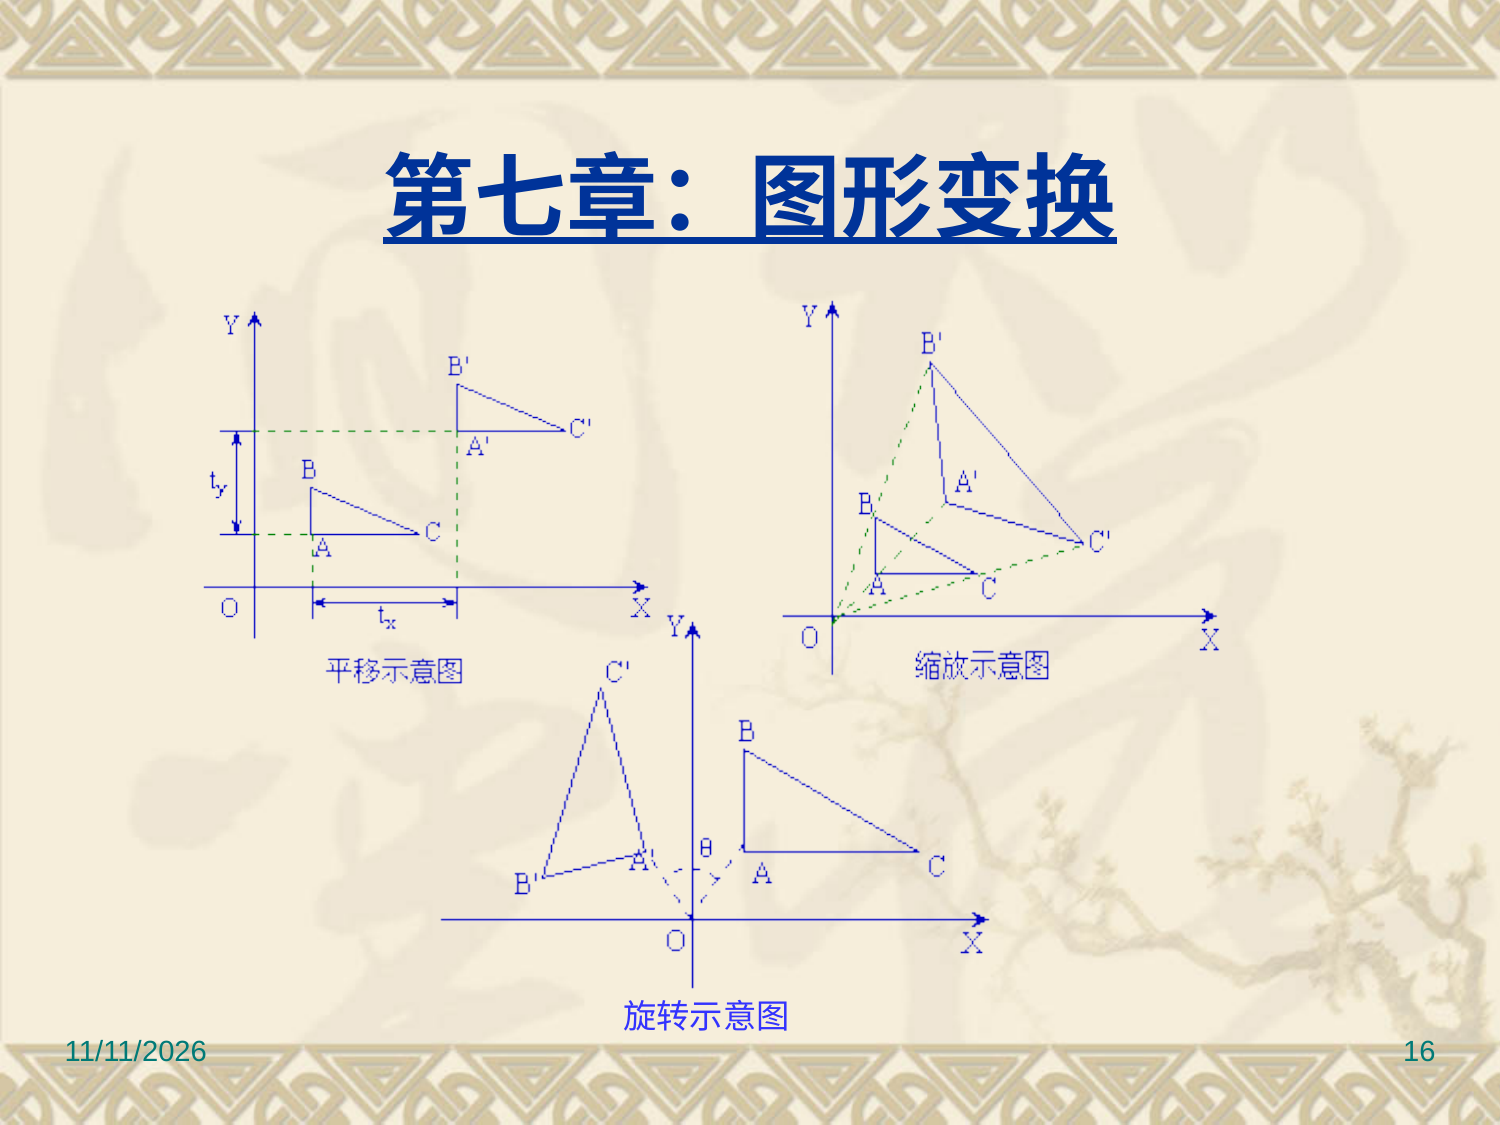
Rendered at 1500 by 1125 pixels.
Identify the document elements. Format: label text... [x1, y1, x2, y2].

text_box 旋转示意图 [608, 1008, 805, 1043]
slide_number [49, 1024, 425, 1103]
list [430, 609, 999, 1000]
slide_number 16 [1074, 1024, 1451, 1103]
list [773, 290, 1247, 687]
picture [0, 0, 1500, 1125]
title 第七章：图形变换 [49, 99, 1451, 288]
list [194, 302, 680, 691]
